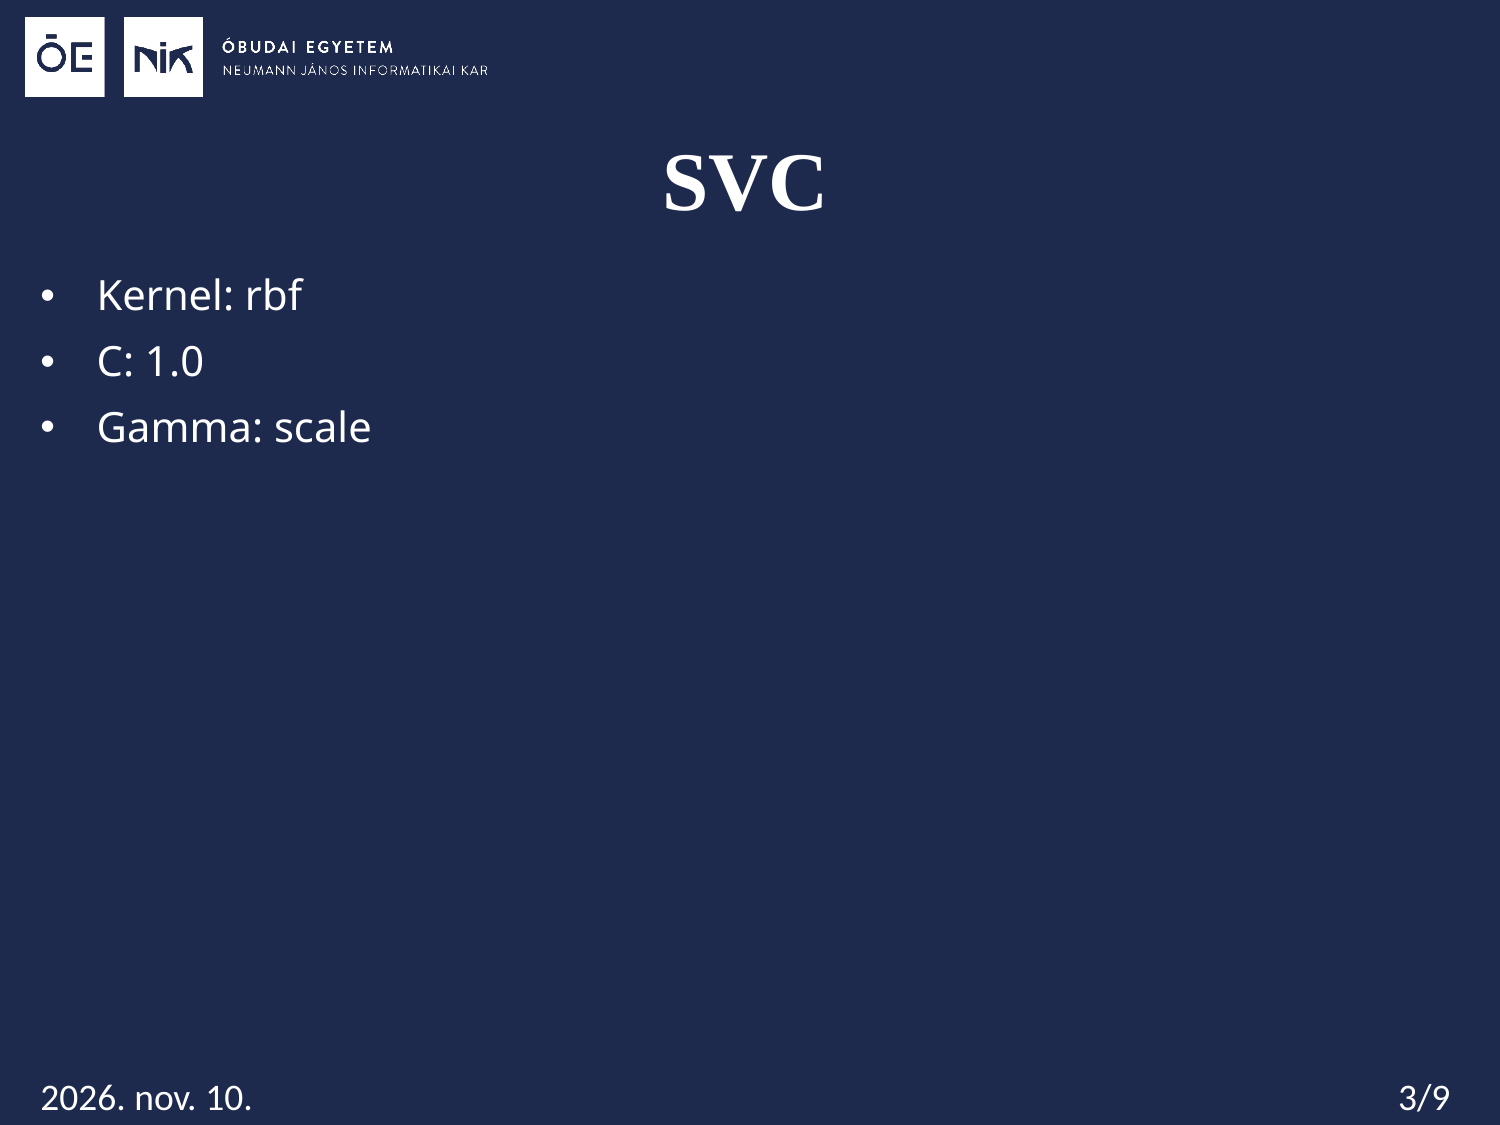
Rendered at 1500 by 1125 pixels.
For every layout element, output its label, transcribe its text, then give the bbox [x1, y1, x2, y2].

title SVC [25, 137, 1466, 237]
slide_number 3/9 [1128, 1065, 1466, 1125]
picture [25, 17, 487, 97]
list Kernel: rbf C: 1.0 Gamma: scale [25, 267, 1466, 745]
